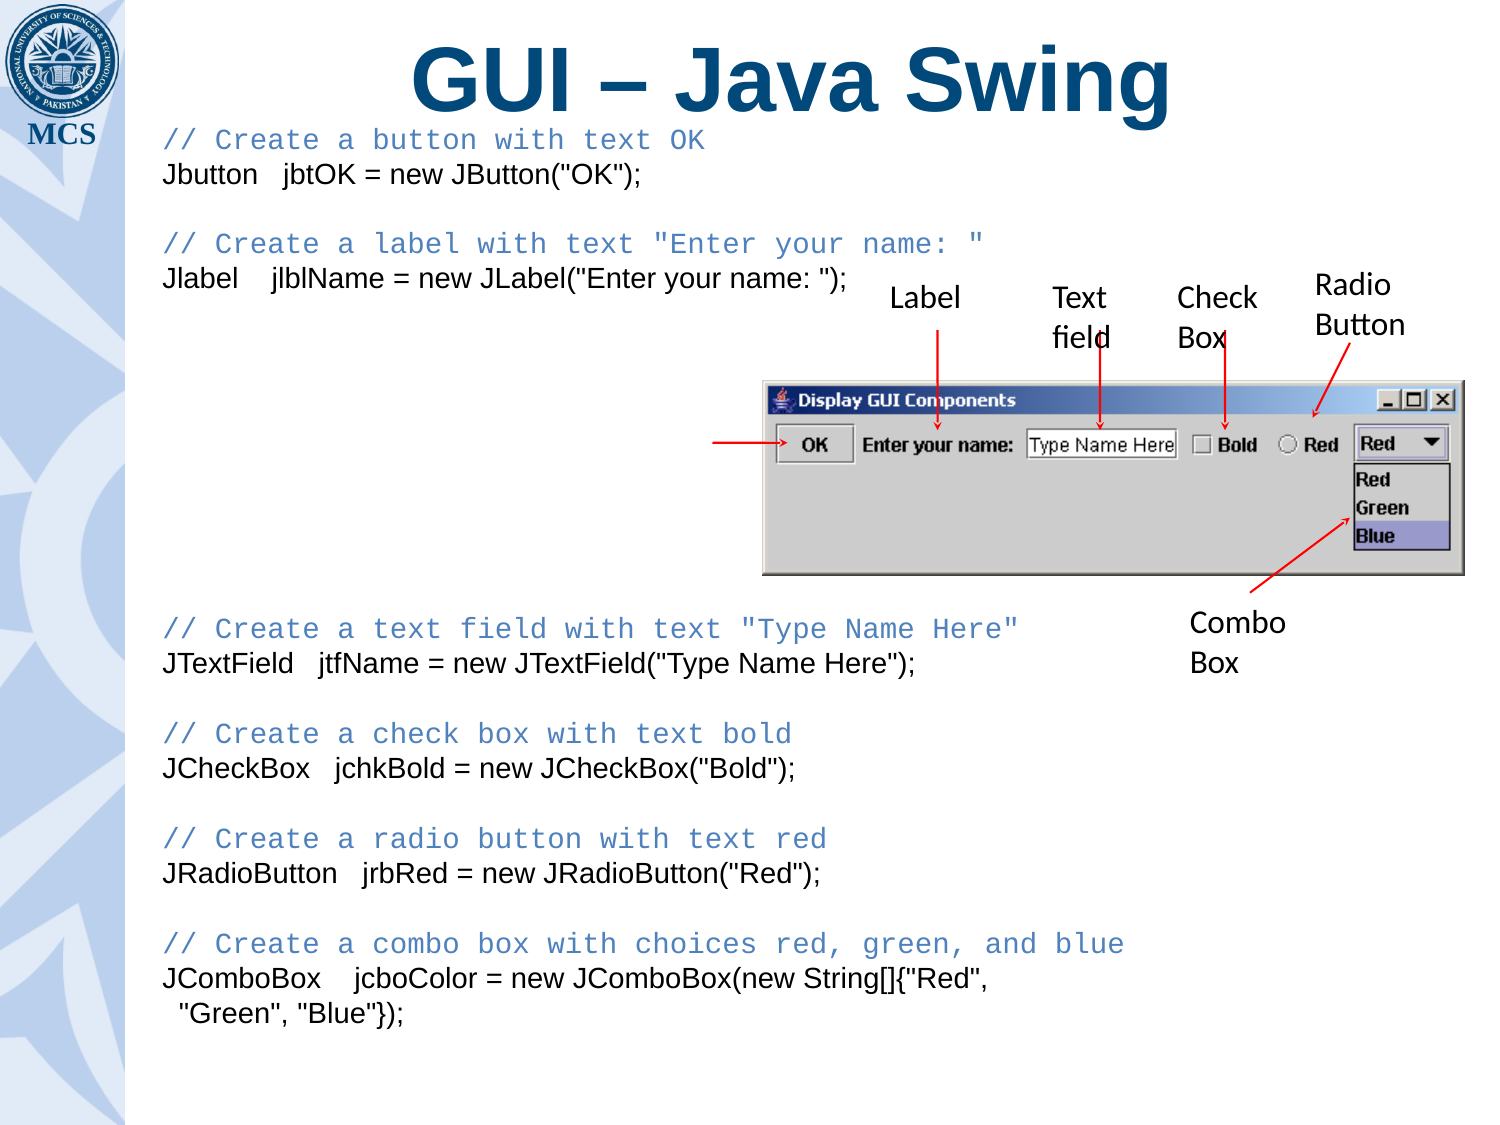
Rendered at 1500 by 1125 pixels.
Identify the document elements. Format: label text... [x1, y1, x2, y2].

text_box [712, 254, 1465, 689]
picture [0, 0, 125, 1125]
list // Create a button with text OK Jbutton jbtOK = new JButton("OK"); // Create a label with text "Enter your name: " Jlabel jlblName = new JLabel("Enter your name: "); // Create a text field with text "Type Name Here" JTextField jtfName = new JTextField("Type Name Here"); // Create a check box with text bold JCheckBox jchkBold = new JCheckBox("Bold"); // Create a radio button with text red JRadioButton jrbRed = new JRadioButton("Red"); // Create a combo box with choices red, green, and blue JComboBox jcboColor = new JComboBox(new String[]{"Red", "Green", "Blue"}); [147, 112, 1210, 1063]
title GUI – Java Swing [125, 0, 1460, 150]
